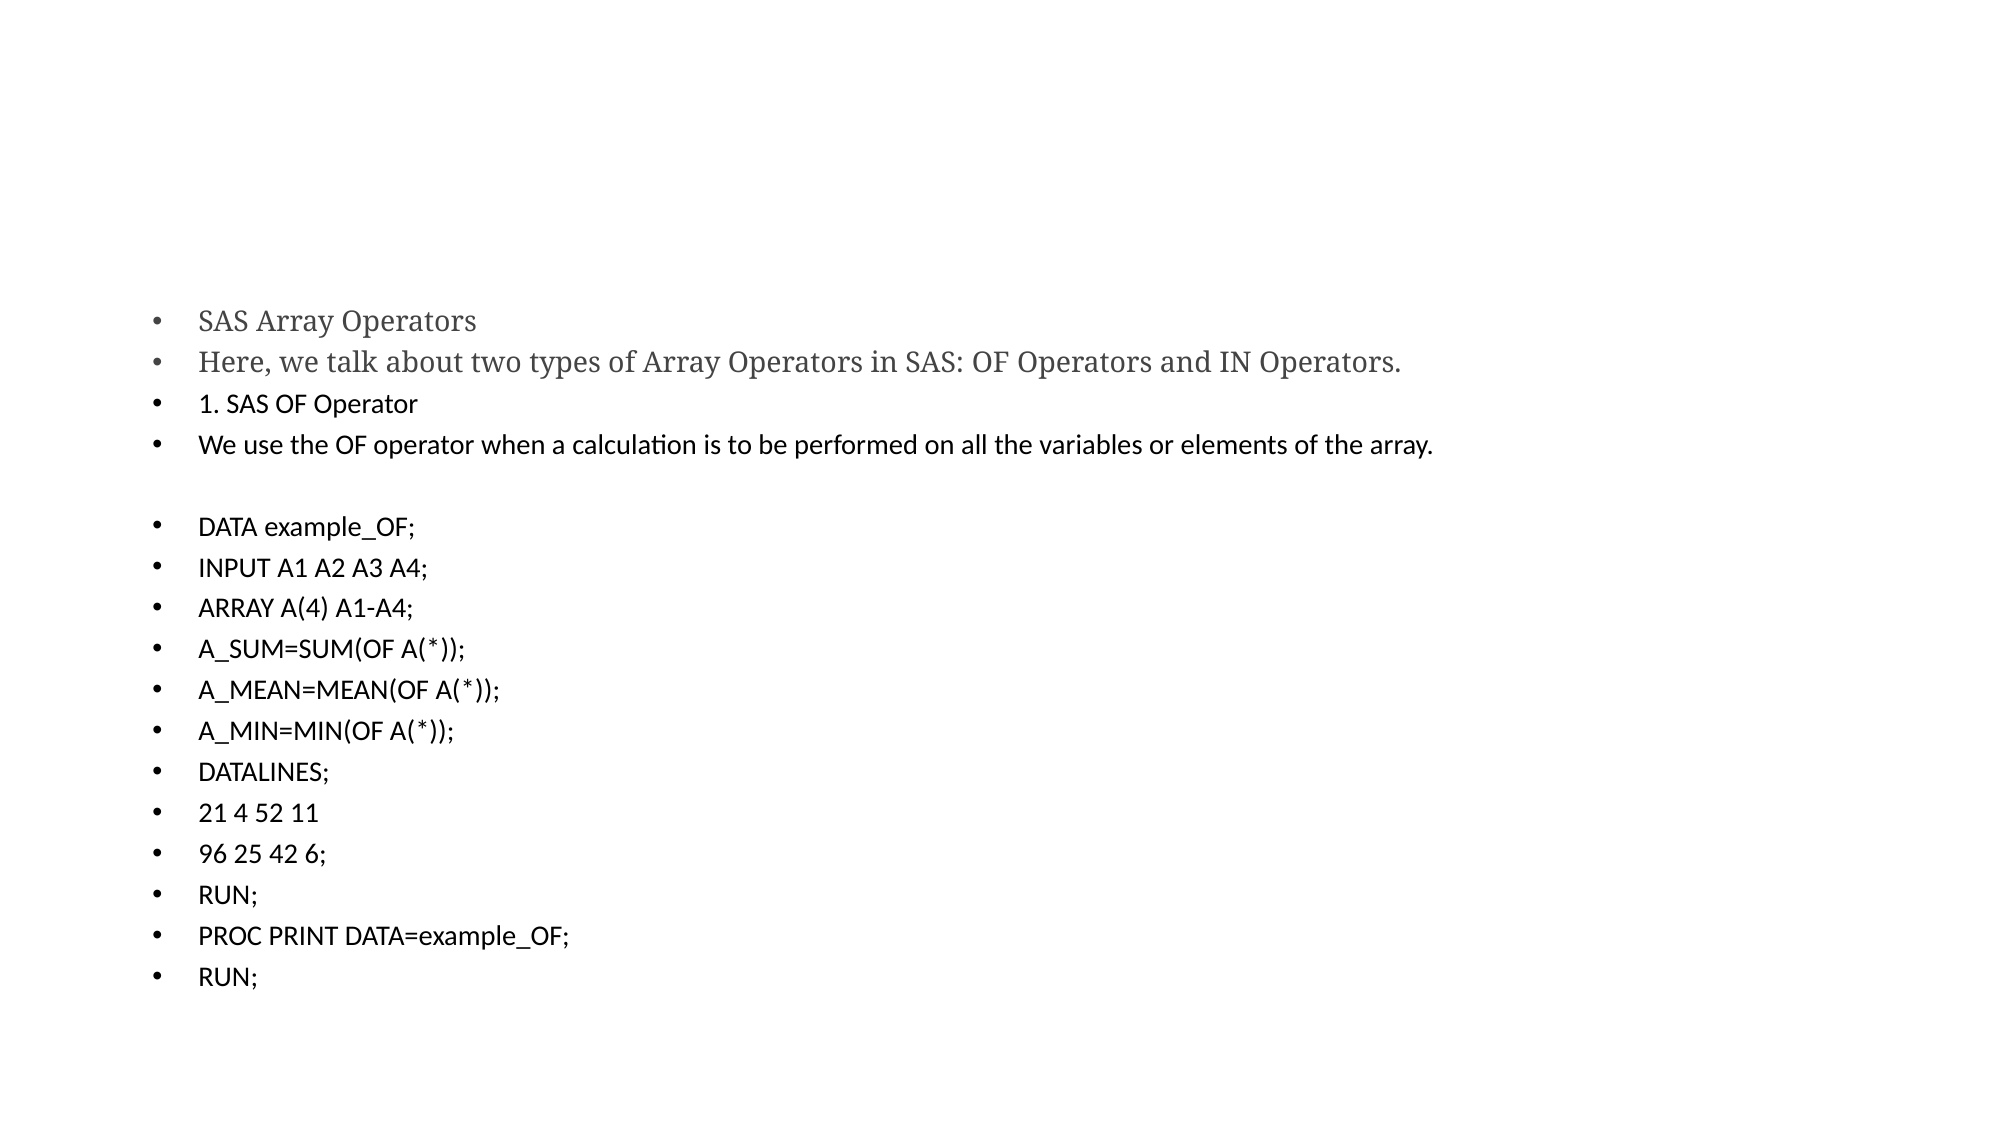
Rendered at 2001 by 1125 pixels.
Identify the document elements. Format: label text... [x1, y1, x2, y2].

list SAS Array Operators Here, we talk about two types of Array Operators in SAS: OF Operators and IN Operators. 1. SAS OF Operator We use the OF operator when a calculation is to be performed on all the variables or elements of the array. DATA example_OF; INPUT A1 A2 A3 A4; ARRAY A(4) A1-A4; A_SUM=SUM(OF A(*)); A_MEAN=MEAN(OF A(*)); A_MIN=MIN(OF A(*)); DATALINES; 21 4 52 11 96 25 42 6; RUN; PROC PRINT DATA=example_OF; RUN; [137, 299, 1863, 1014]
